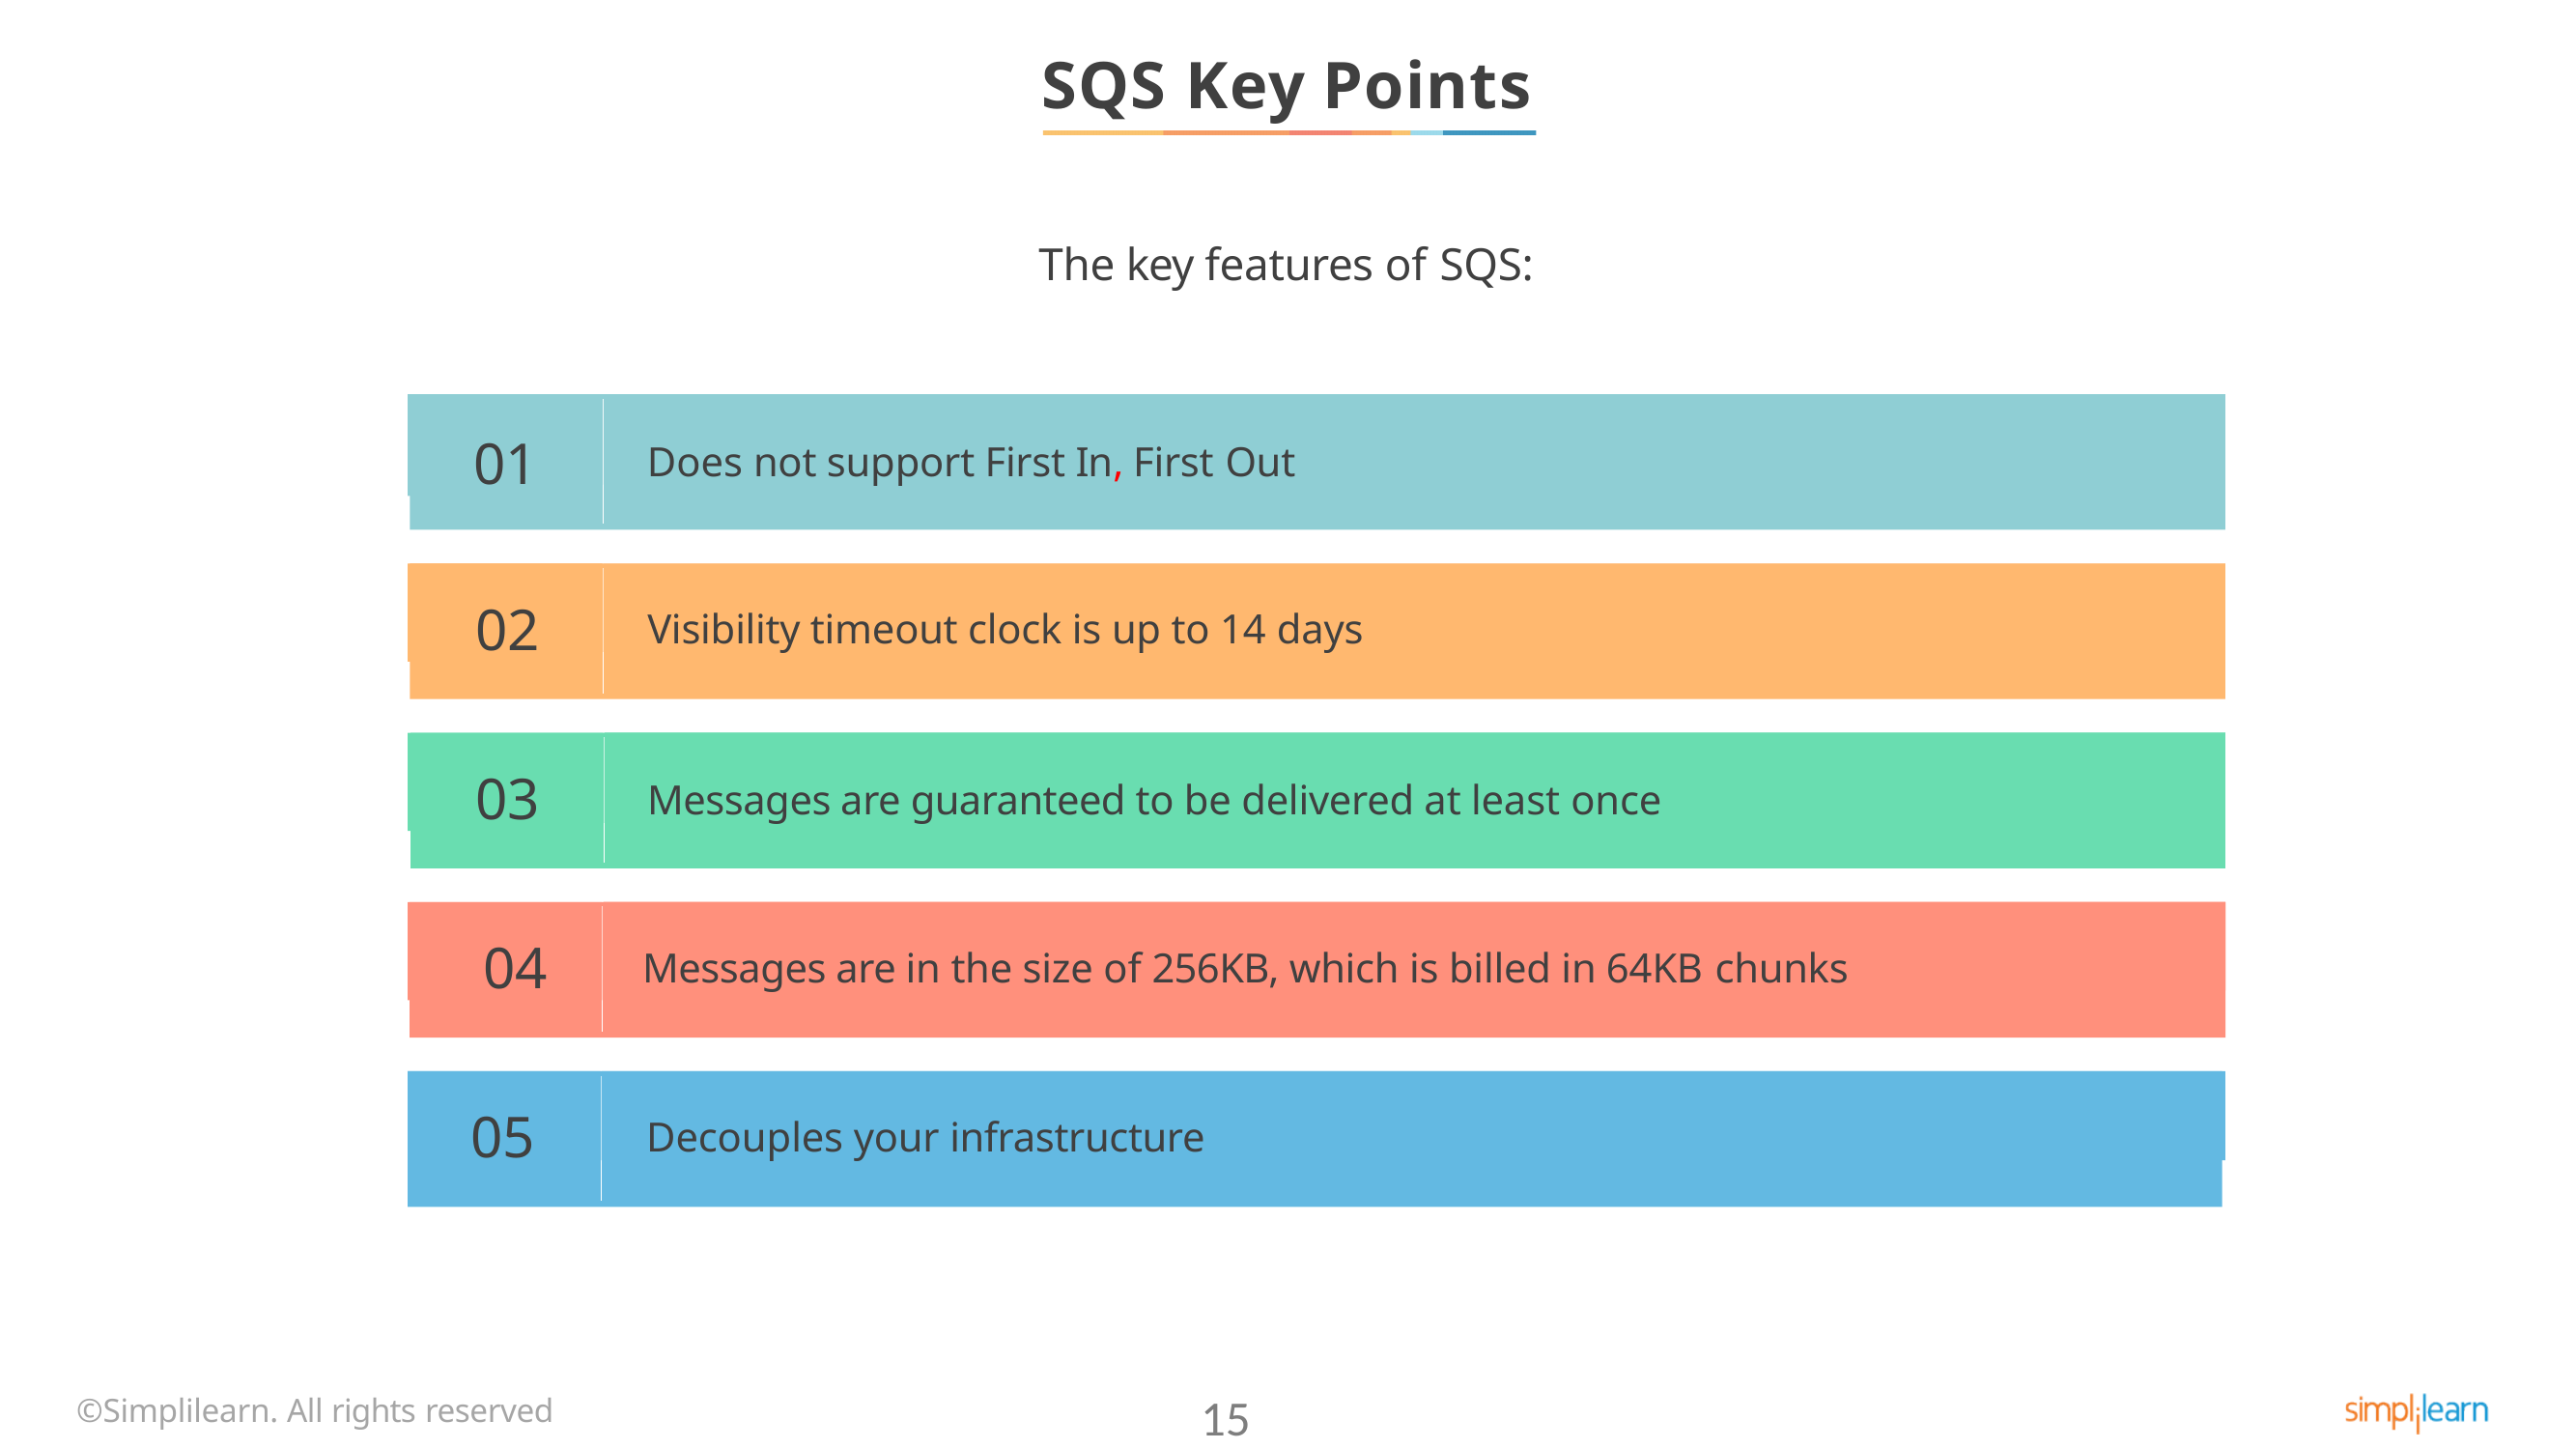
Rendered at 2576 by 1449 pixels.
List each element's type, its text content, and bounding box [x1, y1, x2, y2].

text_box [1042, 114, 1537, 152]
text_box The key features of SQS: [1036, 234, 1540, 290]
footer ©Simplilearn. All rights reserved [74, 1385, 560, 1449]
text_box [409, 563, 2226, 699]
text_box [409, 901, 2226, 1038]
slide_number 15 [1194, 1397, 1258, 1449]
title SQS Key Points [1039, 42, 1537, 234]
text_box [410, 732, 2226, 869]
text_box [407, 1070, 2222, 1208]
picture [2345, 1393, 2489, 1435]
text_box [410, 393, 2226, 530]
